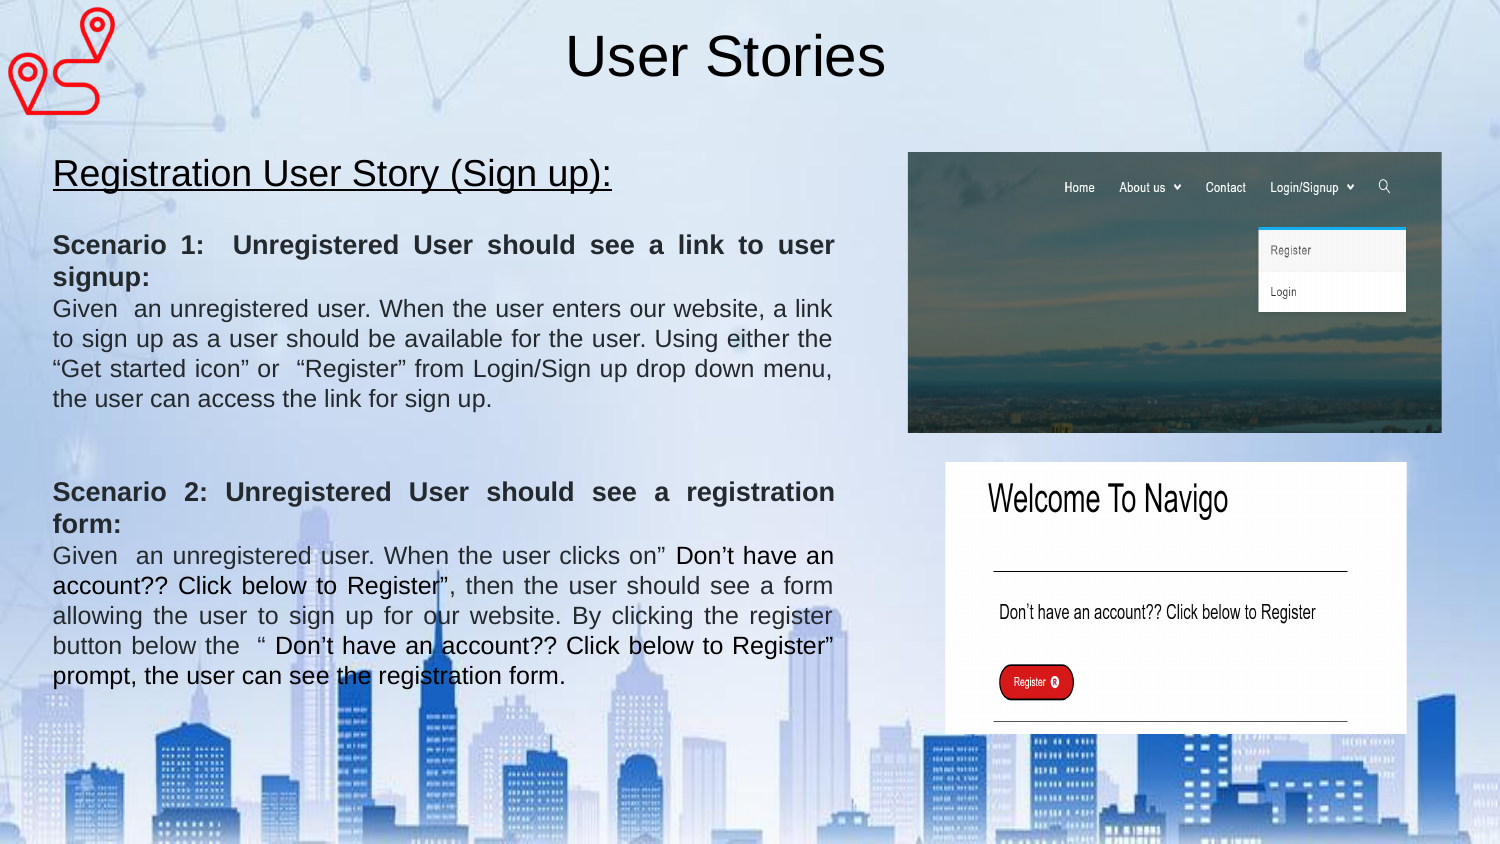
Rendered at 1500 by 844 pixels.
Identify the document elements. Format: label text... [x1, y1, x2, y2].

title User Stories [27, 3, 1426, 98]
picture [0, 0, 1500, 844]
list Registration User Story (Sign up): Scenario 1: Unregistered User should see a link to user signup: Given an unregistered user. When the user enters our website, a link to sign up as a user should be available for the user. Using either the “Get started icon” or “Register” from Login/Sign up drop down menu, the user can access the link for sign up. Scenario 2: Unregistered User should see a registration form: Given an unregistered user. When the user clicks on” Don’t have an account?? Click below to Register”, then the user should see a form allowing the user to sign up for our website. By clicking the register button below the “ Don’t have an account?? Click below to Register” prompt, the user can see the registration form. [37, 127, 850, 688]
